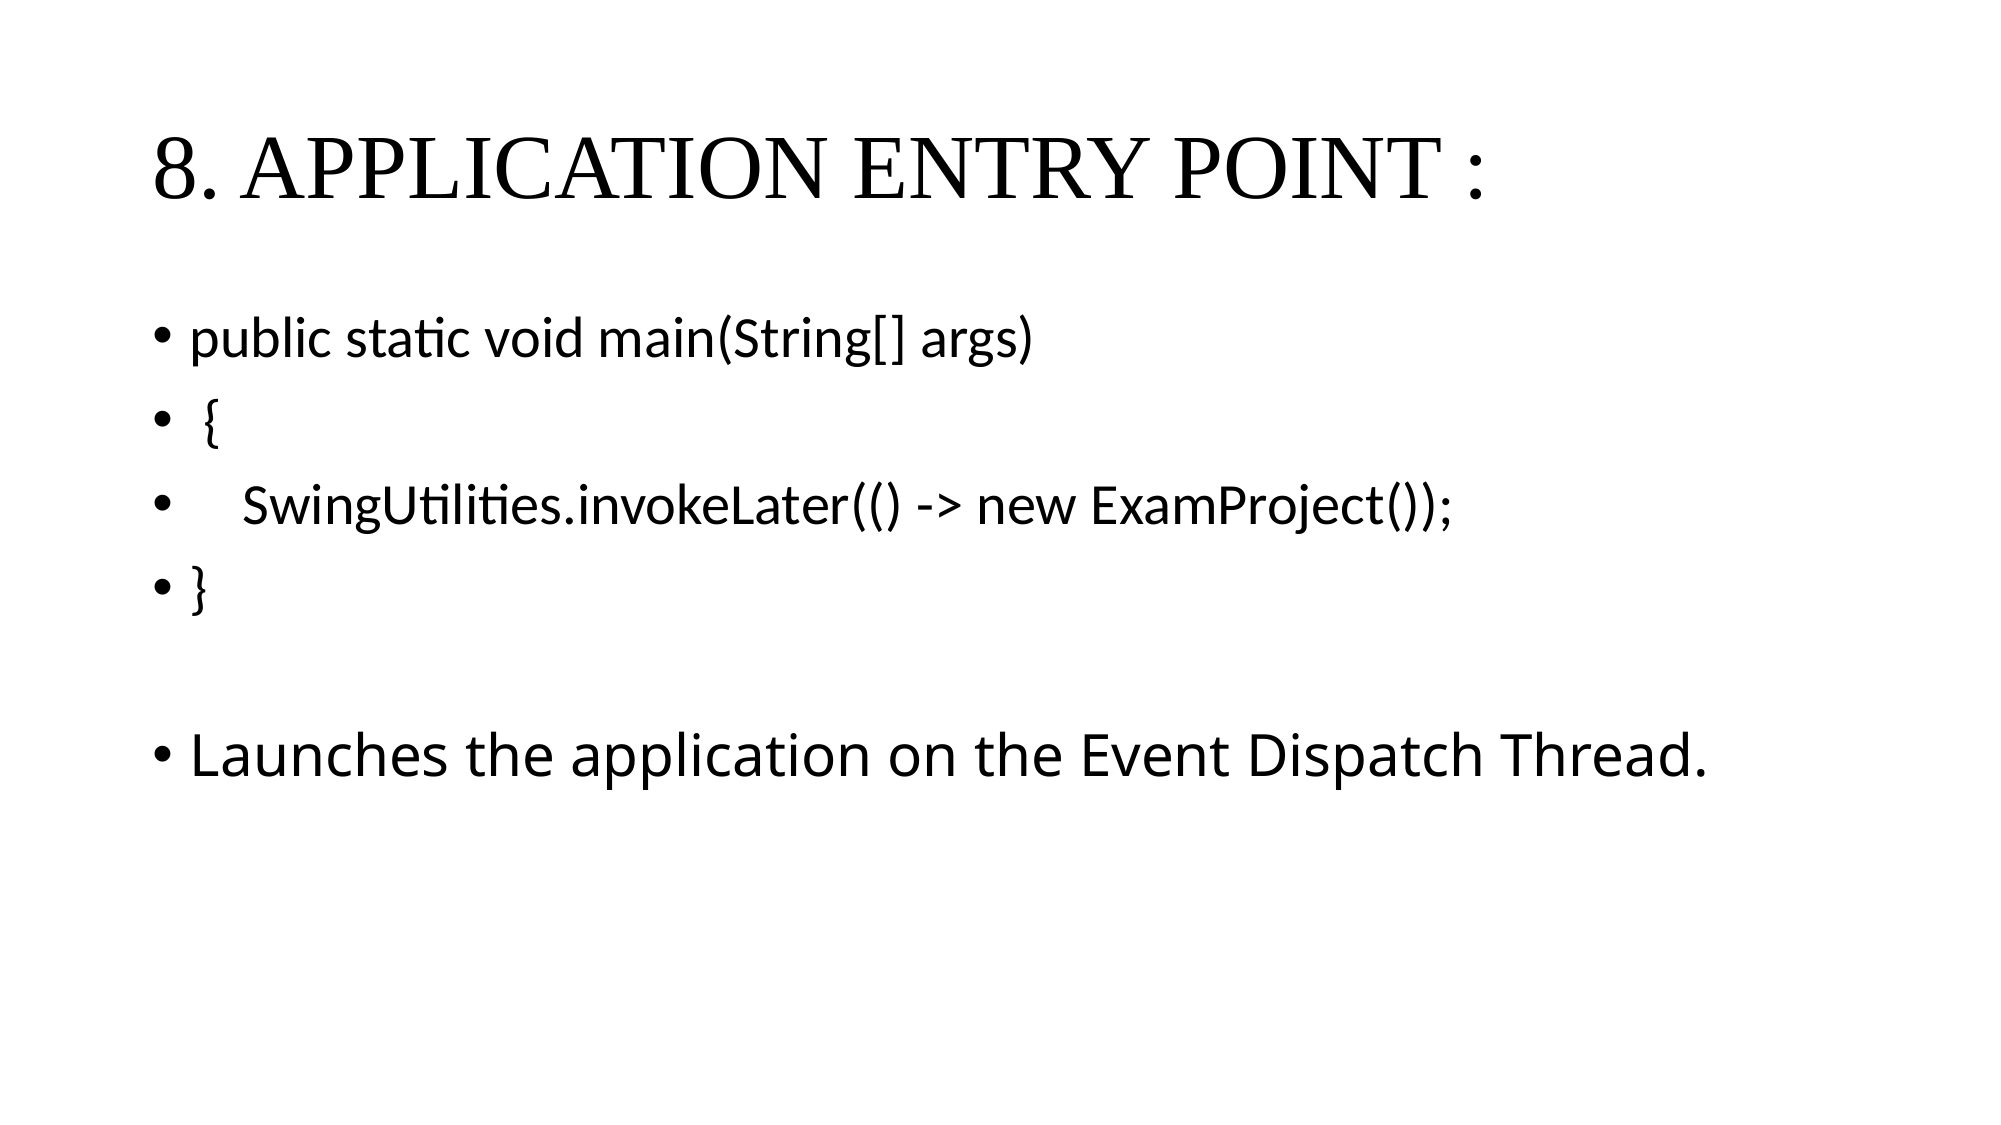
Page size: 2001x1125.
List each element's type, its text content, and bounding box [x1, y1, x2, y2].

list public static void main(String[] args) { SwingUtilities.invokeLater(() -> new ExamProject()); } Launches the application on the Event Dispatch Thread. [137, 299, 1863, 1014]
title 8. APPLICATION ENTRY POINT : [137, 59, 1863, 278]
